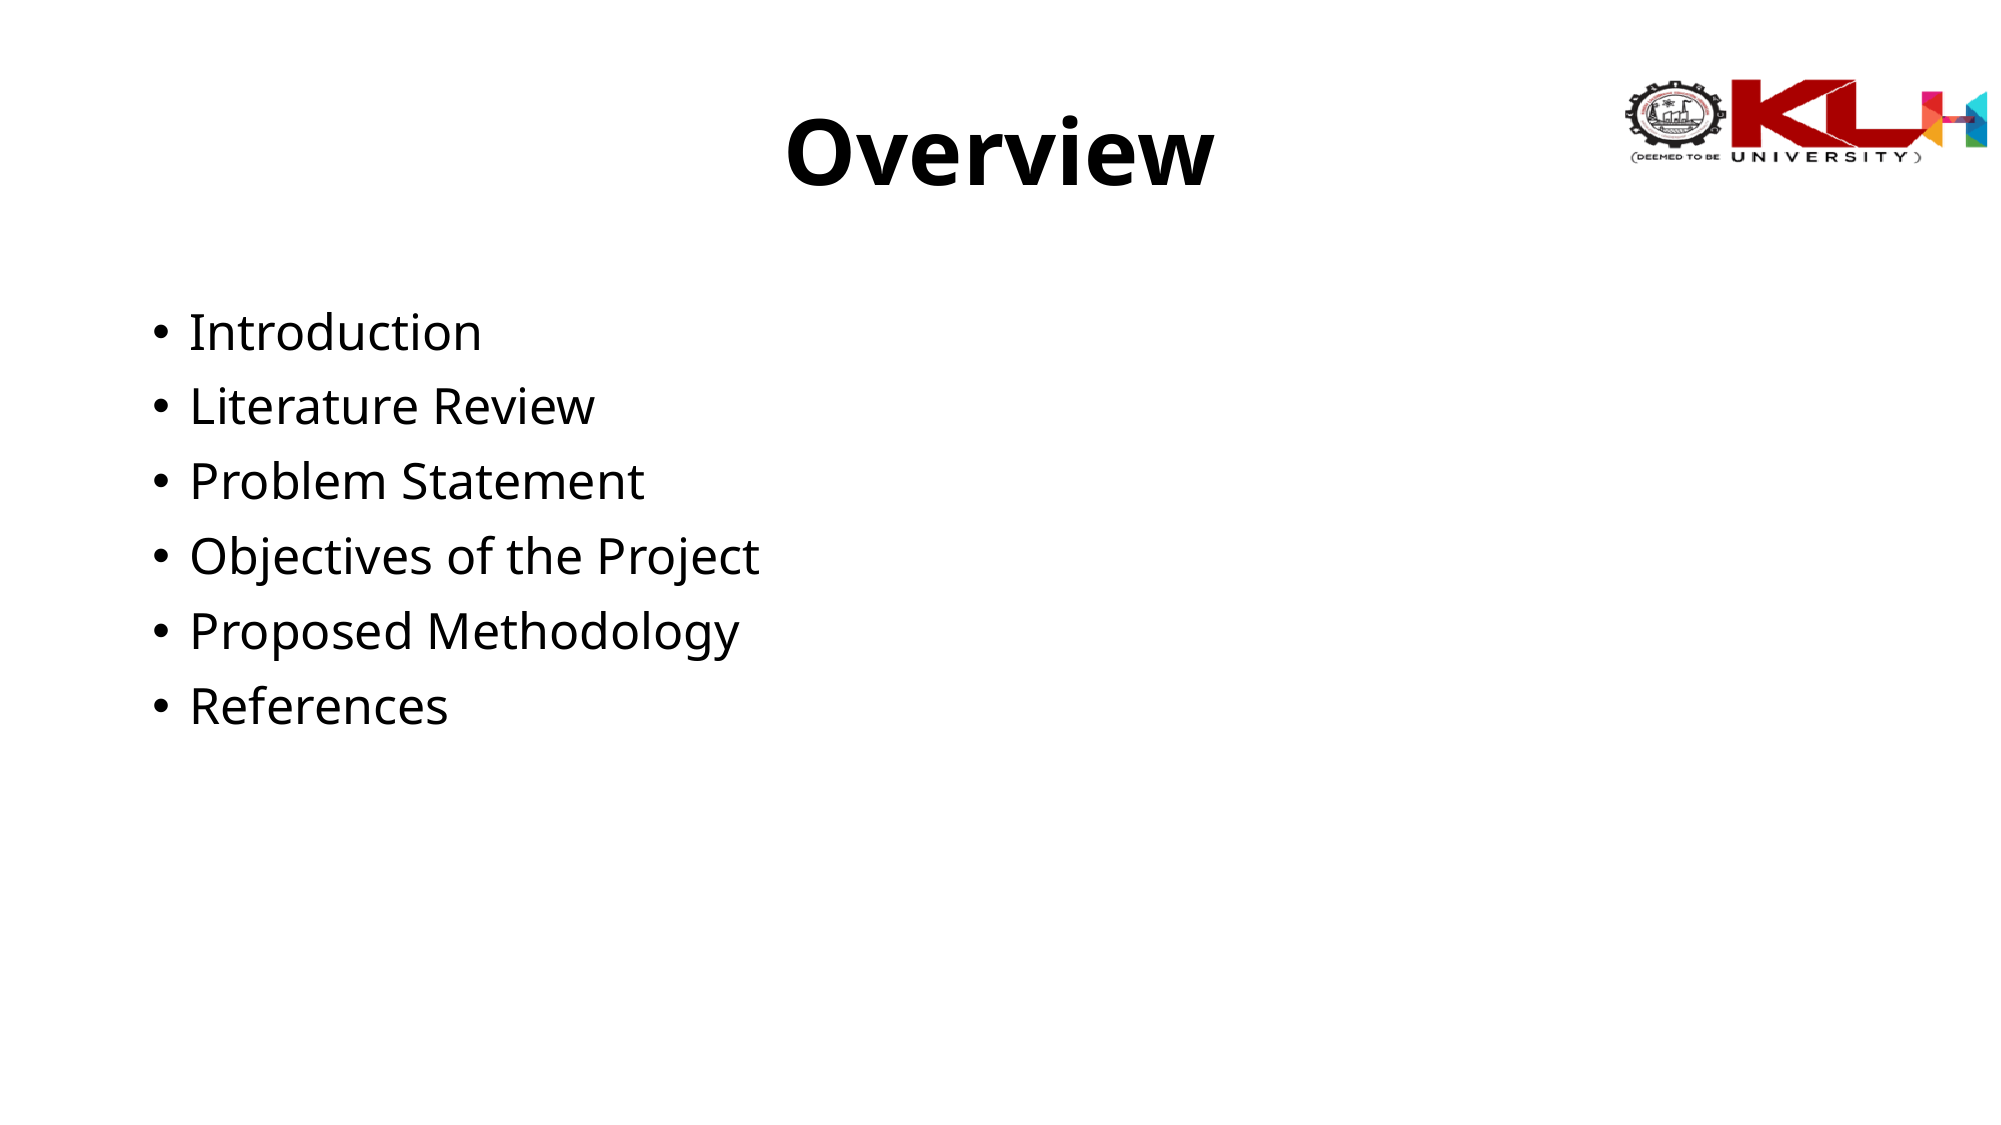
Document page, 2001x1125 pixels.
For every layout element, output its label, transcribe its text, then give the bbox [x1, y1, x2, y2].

picture [1863, 59, 2000, 180]
list Introduction Literature Review Problem Statement Objectives of the Project Proposed Methodology References [137, 299, 1863, 1014]
title Overview [137, 59, 1863, 253]
